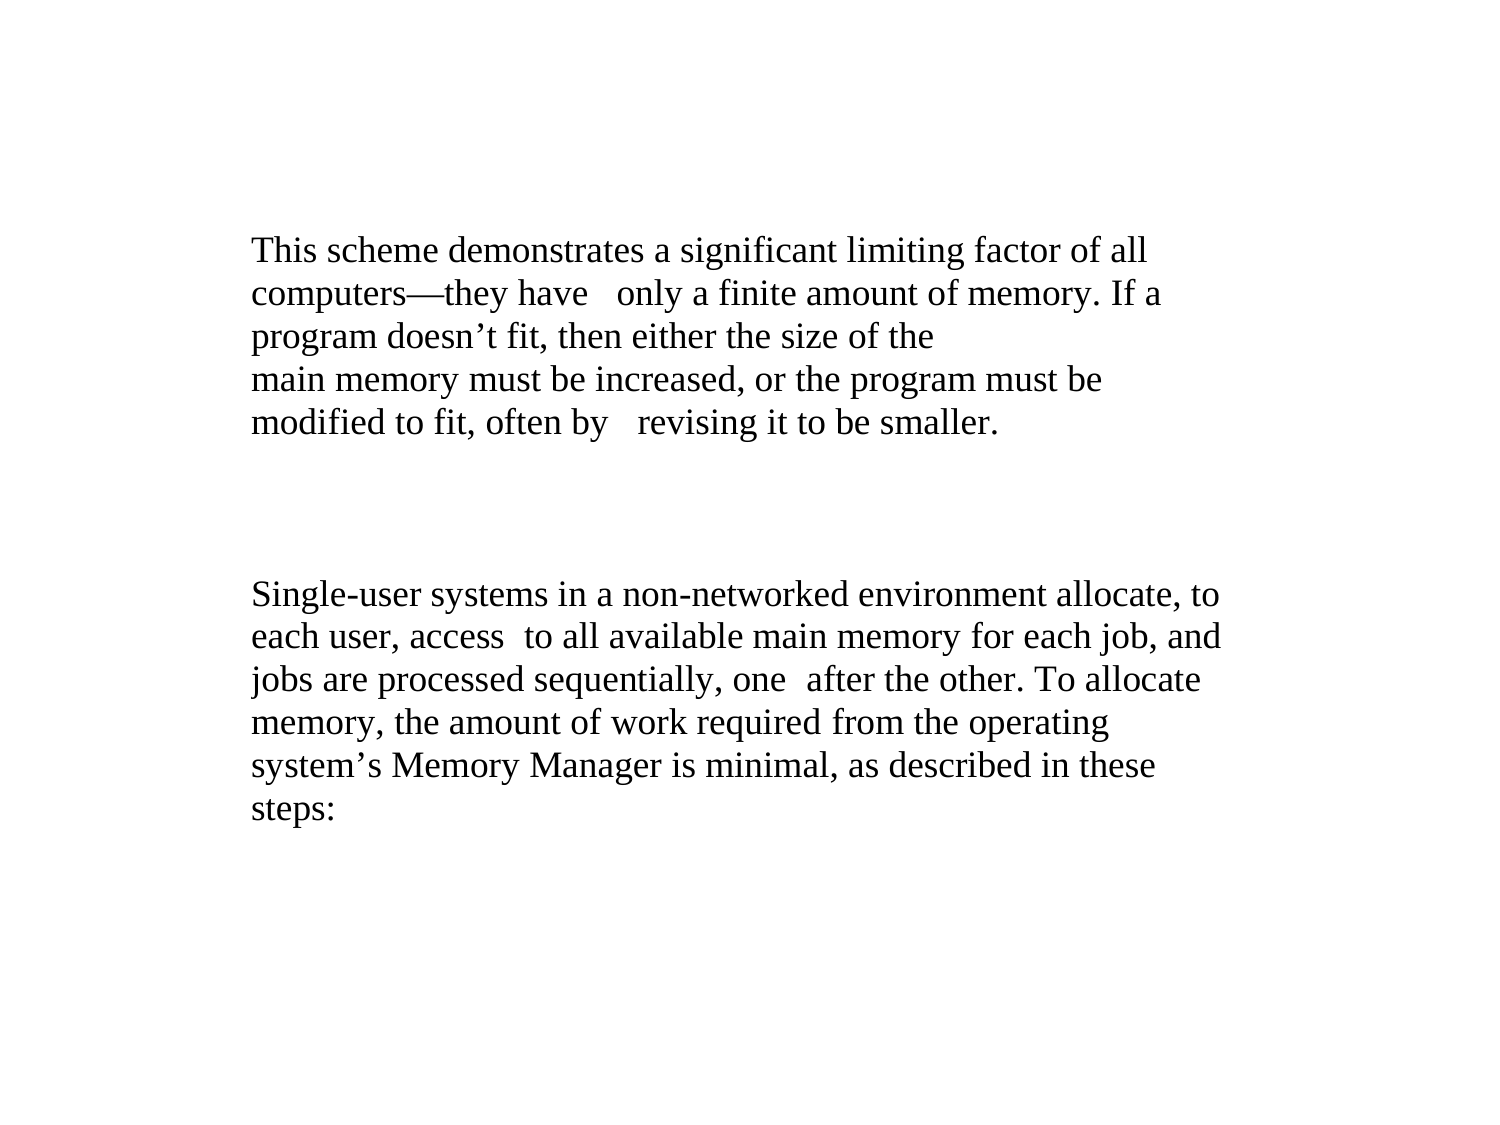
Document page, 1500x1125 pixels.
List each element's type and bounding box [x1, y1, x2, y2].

text_box [250, 228, 1248, 893]
